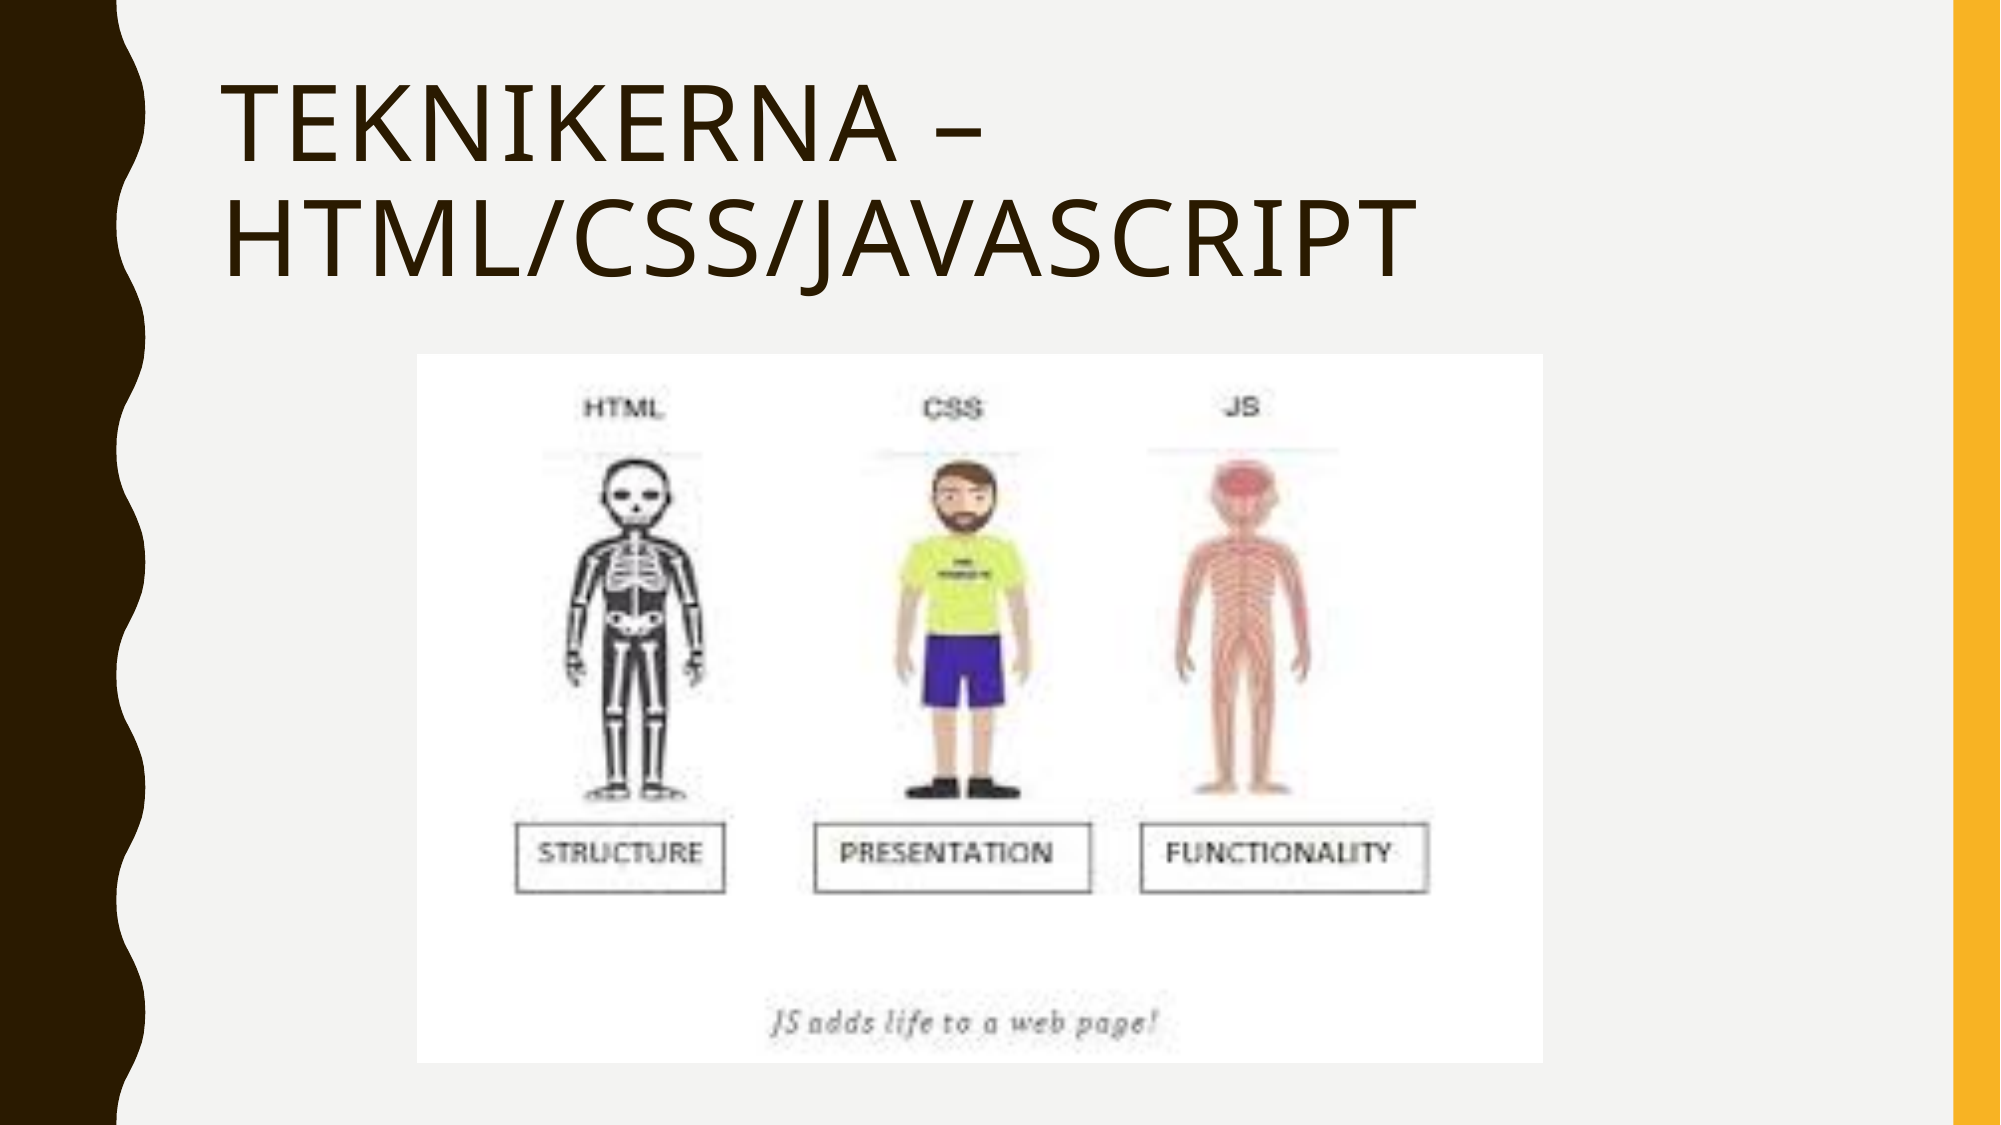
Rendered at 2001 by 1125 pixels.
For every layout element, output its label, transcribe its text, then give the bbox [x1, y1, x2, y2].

title Teknikerna – HTML/CSS/Javascript [205, 62, 1875, 308]
picture [417, 354, 1543, 1063]
